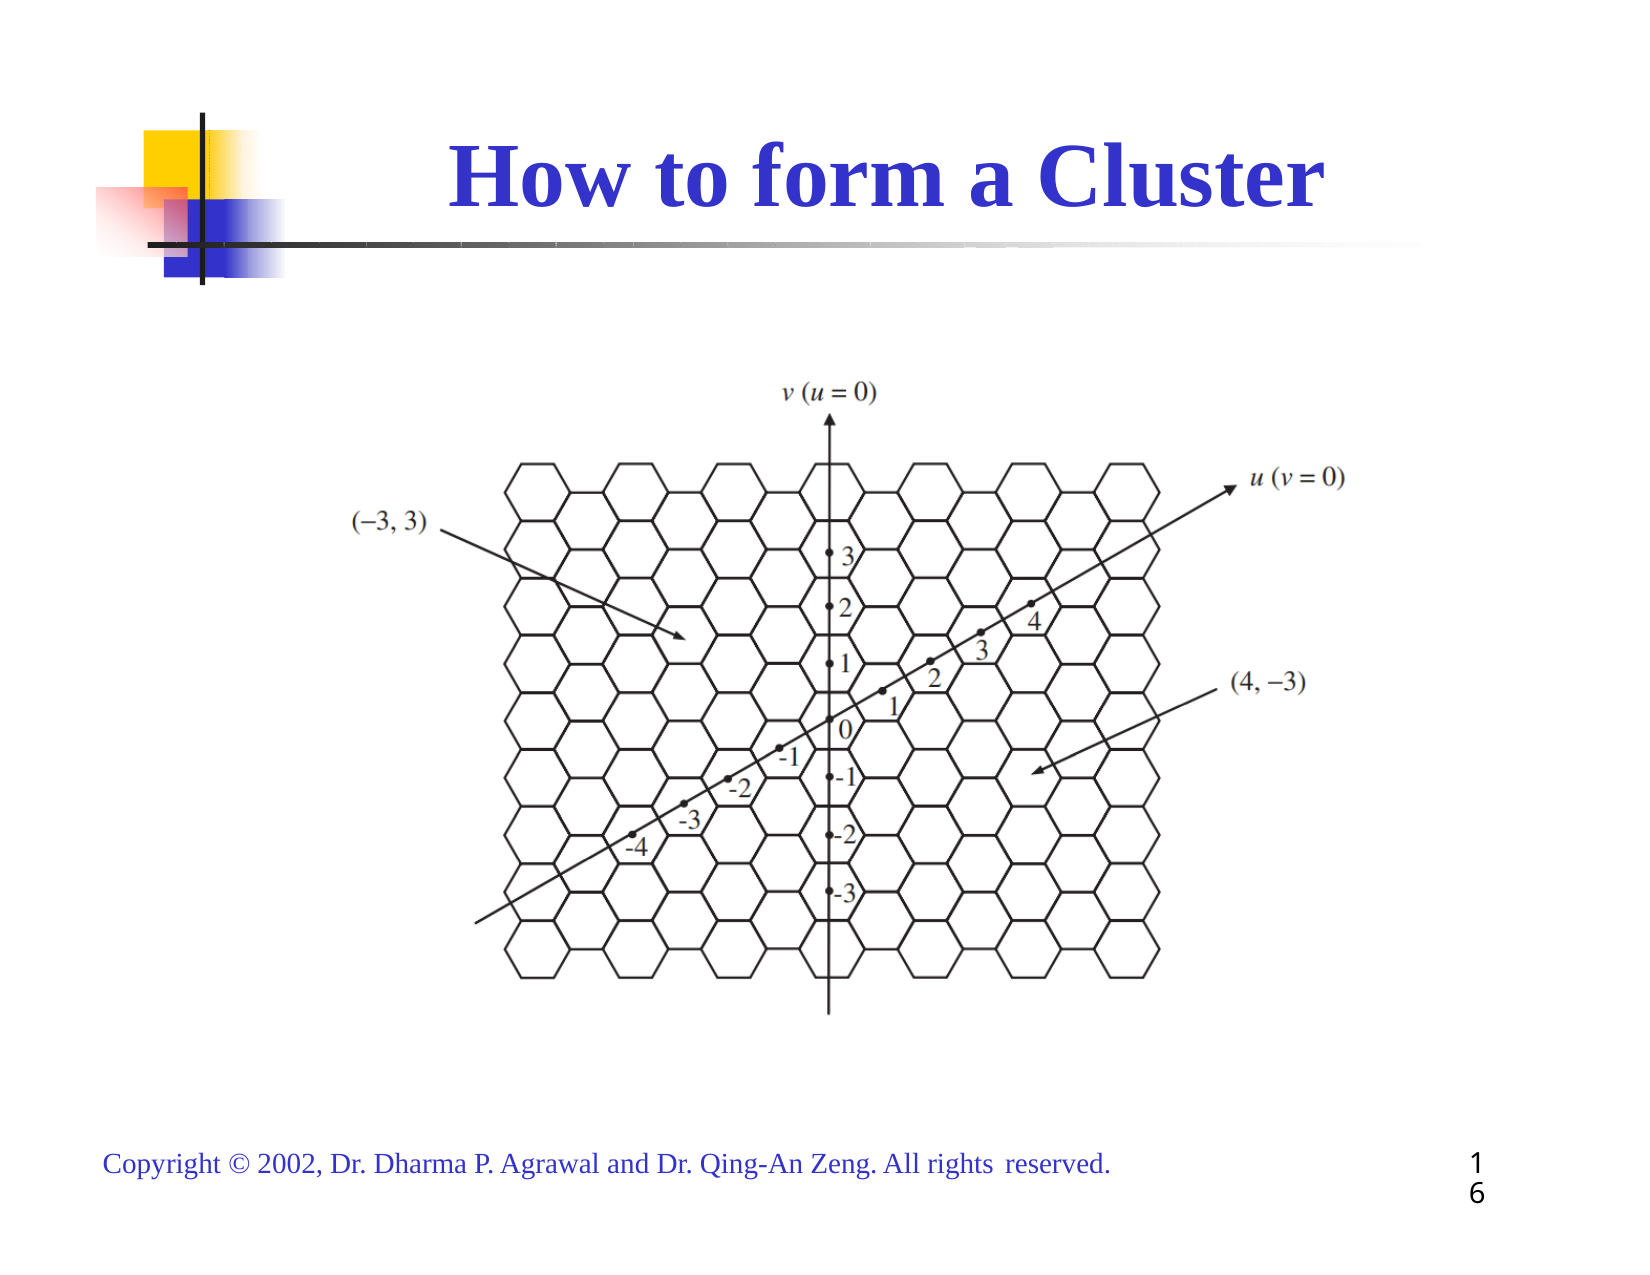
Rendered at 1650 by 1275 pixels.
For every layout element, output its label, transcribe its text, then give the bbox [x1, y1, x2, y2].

text_box 16 [1462, 1142, 1492, 1185]
picture [349, 370, 1352, 1026]
picture [95, 130, 350, 278]
footer Copyright © 2002, Dr. Dharma P. Agrawal and Dr. Qing-An Zeng. All rights reserved. [100, 1145, 1123, 1275]
title How to form a Cluster [350, 112, 1373, 328]
